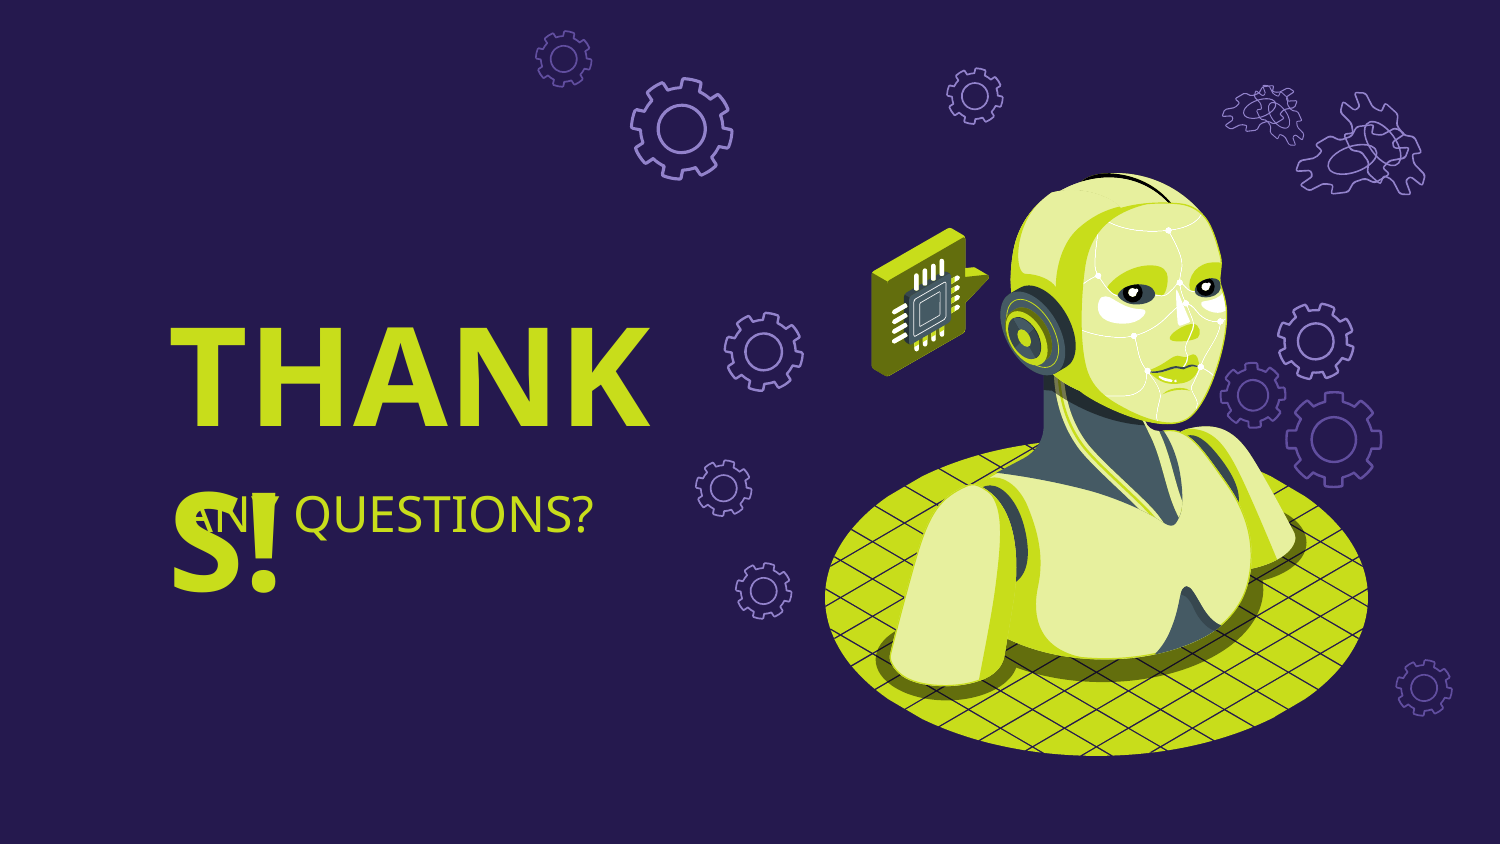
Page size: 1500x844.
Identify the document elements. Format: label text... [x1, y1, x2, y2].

text_box [1389, 132, 1396, 139]
text_box [1377, 156, 1386, 164]
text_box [824, 172, 1383, 757]
text_box [1395, 659, 1453, 717]
text_box [1295, 124, 1410, 178]
text_box [1340, 91, 1402, 137]
text_box [723, 311, 804, 393]
subtitle ANY QUESTIONS? [166, 455, 753, 609]
text_box [629, 77, 734, 181]
text_box [1222, 85, 1298, 132]
text_box THANKS! [153, 273, 740, 422]
text_box [1349, 148, 1370, 164]
text_box [534, 30, 593, 88]
text_box [1363, 127, 1369, 144]
text_box [946, 67, 1004, 125]
text_box [1387, 133, 1426, 196]
text_box [734, 562, 793, 620]
text_box [694, 459, 753, 517]
text_box [1368, 147, 1375, 156]
